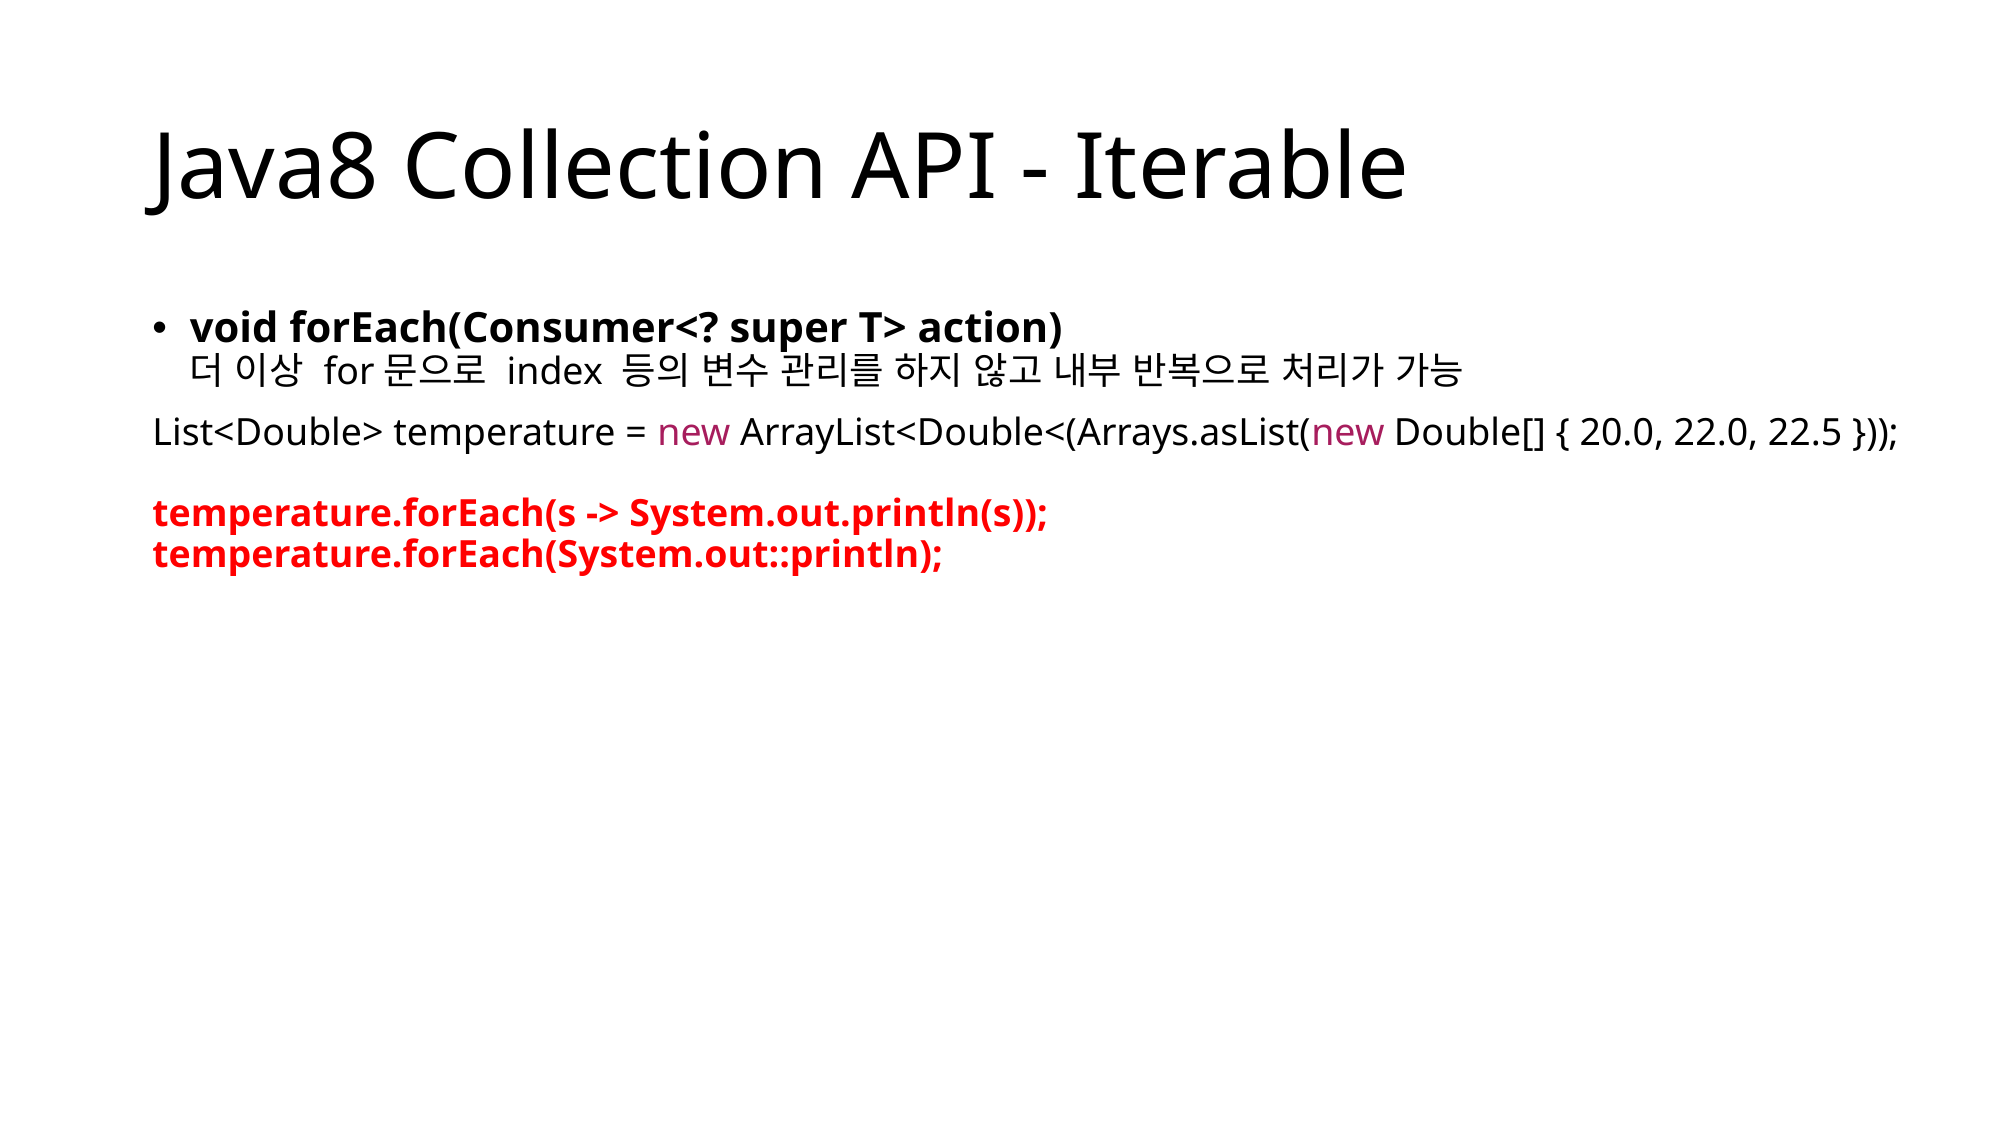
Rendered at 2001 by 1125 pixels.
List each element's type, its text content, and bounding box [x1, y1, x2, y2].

list void forEach(Consumer<? super T> action) 더 이상 for문으로 index 등의 변수 관리를 하지 않고 내부 반복으로 처리가 가능 List<Double> temperature = new ArrayList<Double<(Arrays.asList(new Double[] { 20.0, 22.0, 22.5 })); temperature.forEach(s -> System.out.println(s)); temperature.forEach(System.out::println); [137, 299, 1922, 769]
title Java8 Collection API - Iterable [137, 59, 1863, 278]
